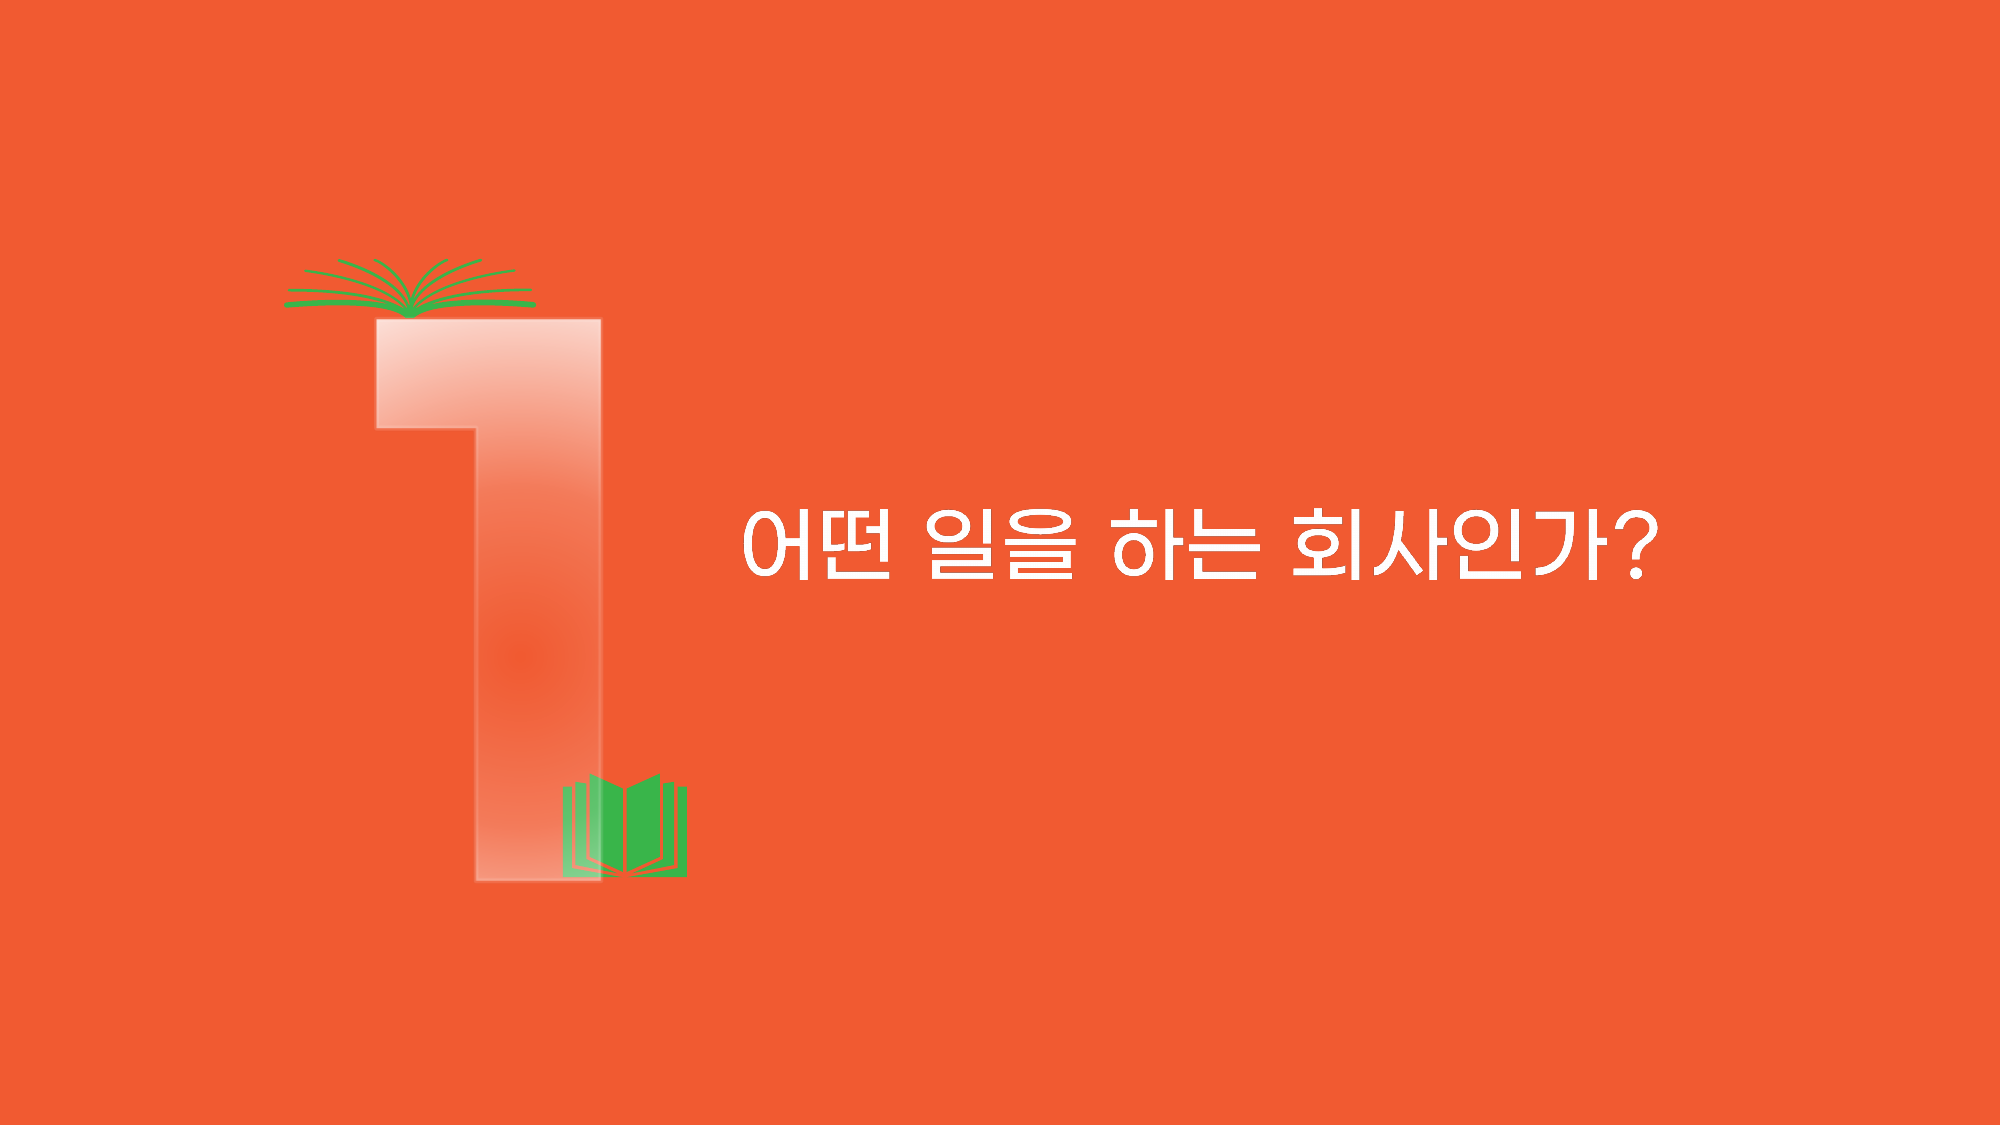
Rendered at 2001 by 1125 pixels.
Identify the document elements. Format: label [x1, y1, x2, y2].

picture [355, 244, 1714, 1078]
